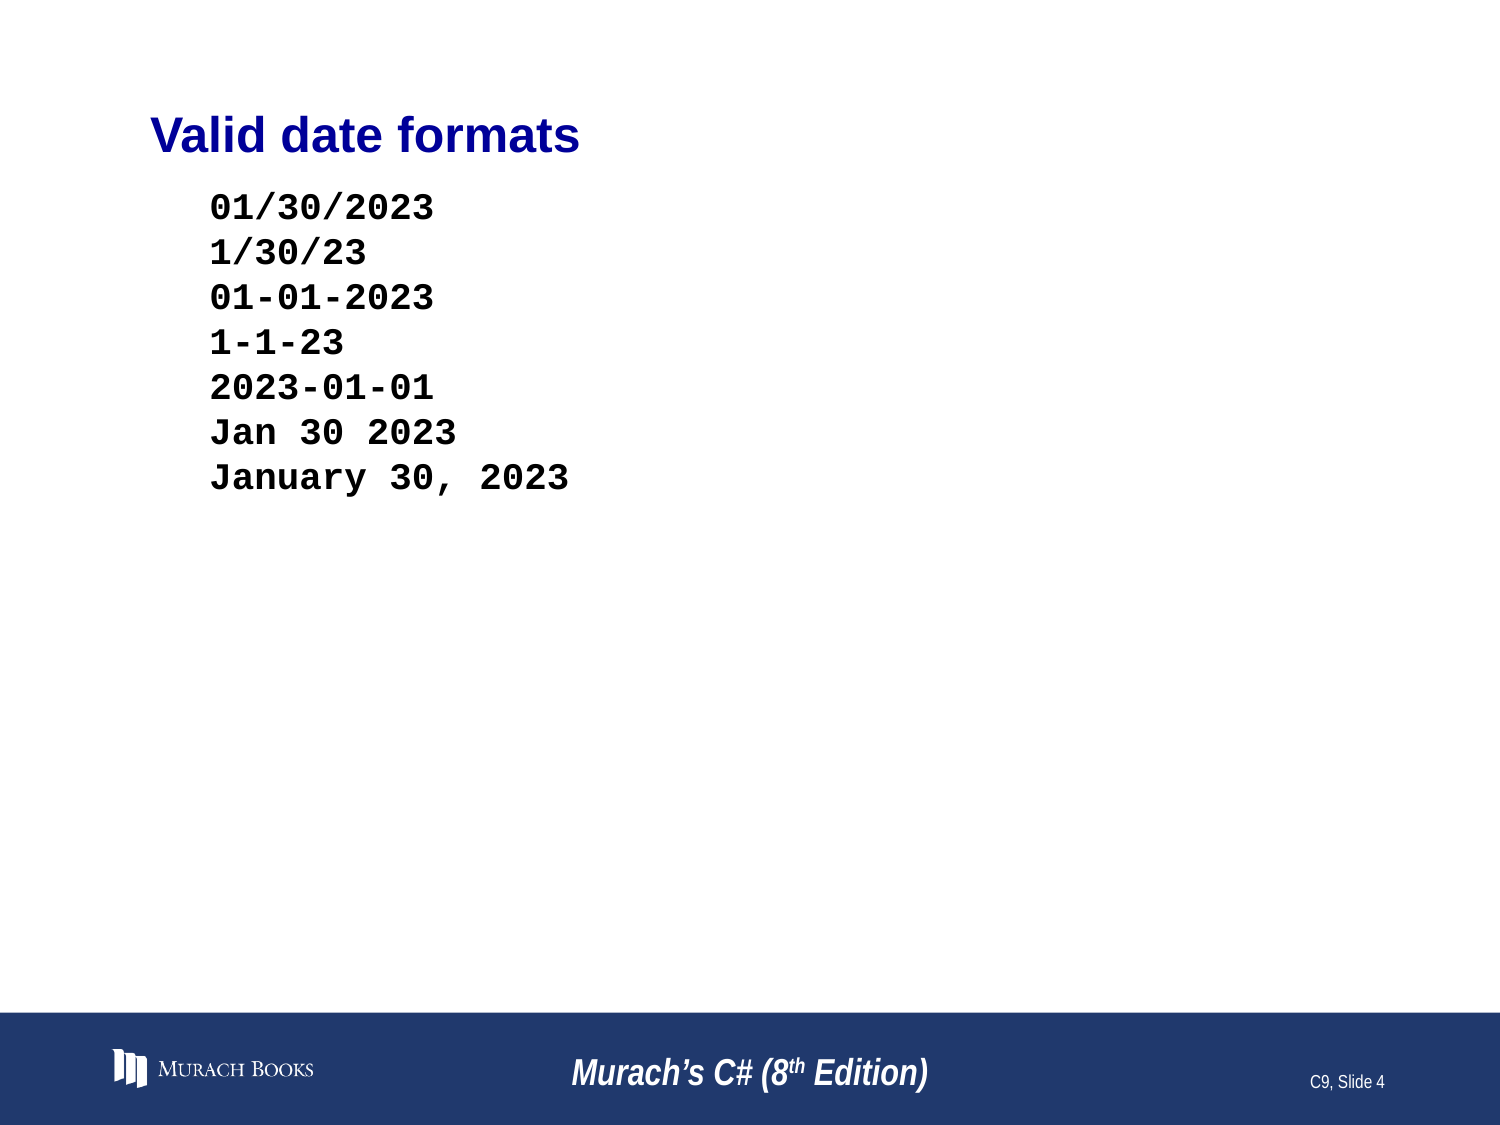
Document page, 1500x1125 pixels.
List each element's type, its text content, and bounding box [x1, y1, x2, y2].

title Valid date formats [150, 102, 1350, 164]
slide_number C9, Slide 4 [1087, 1025, 1400, 1100]
footer [12, 1025, 450, 1100]
slide_number Murach’s C# (8th Edition) [450, 1025, 1050, 1100]
list 01/30/2023 1/30/23 01-01-2023 1-1-23 2023-01-01 Jan 30 2023 January 30, 2023 [137, 174, 1350, 975]
